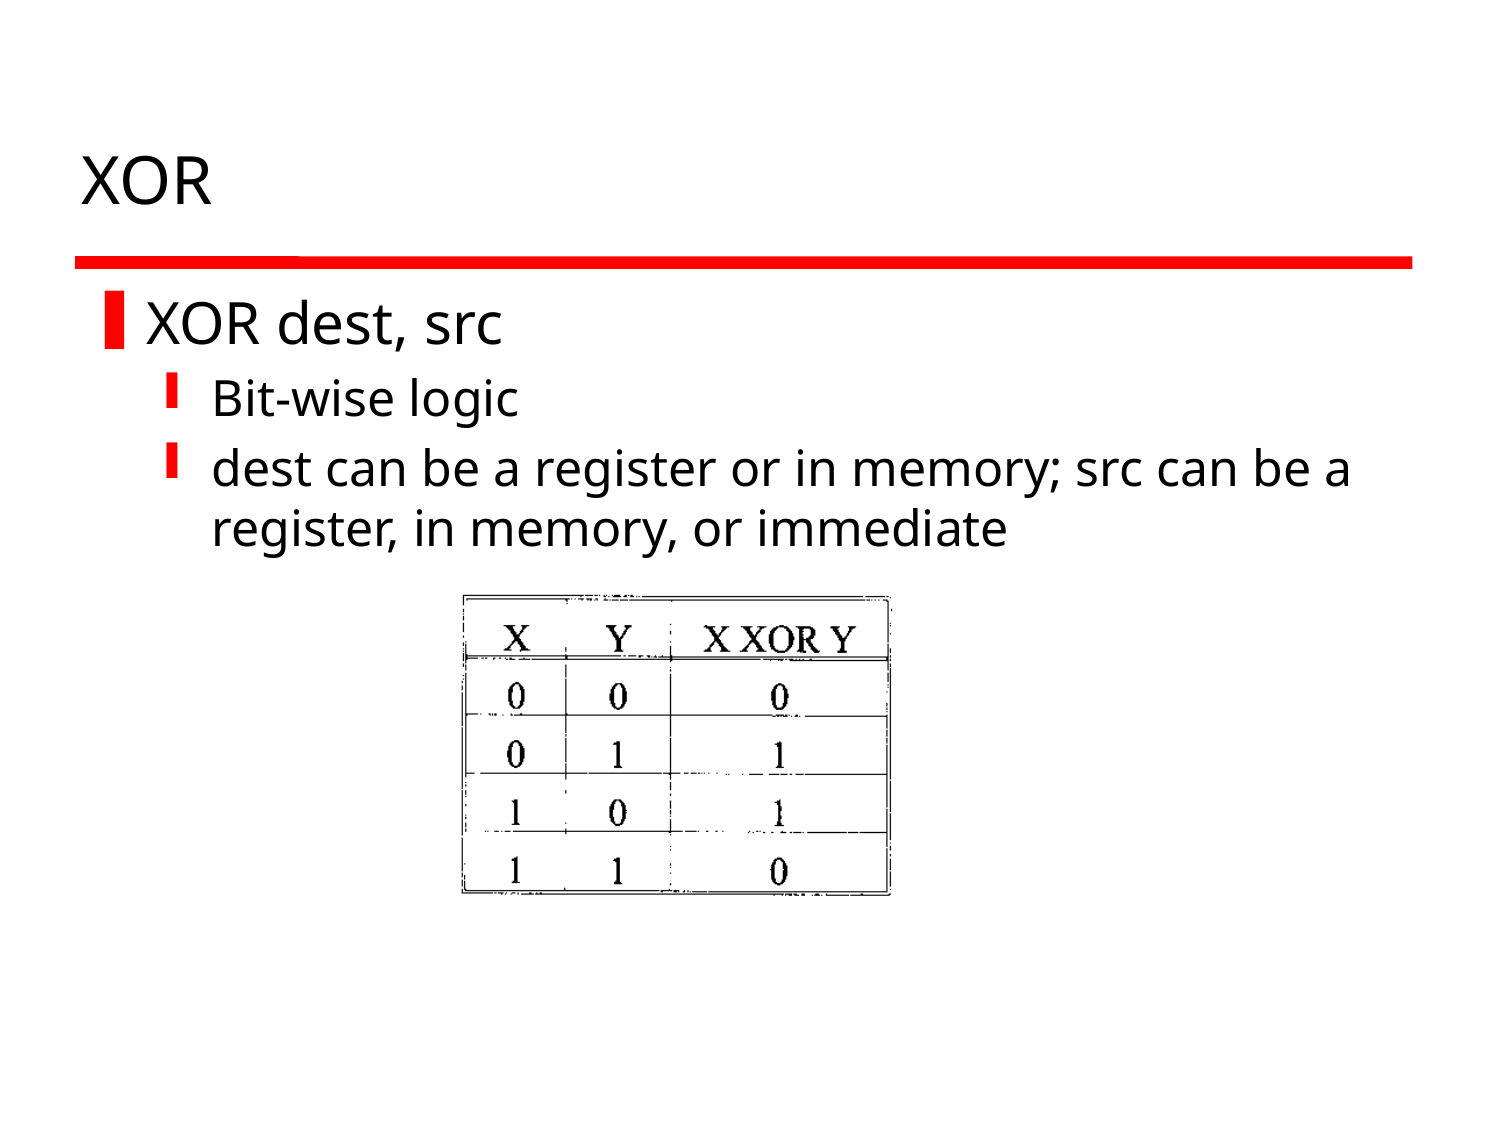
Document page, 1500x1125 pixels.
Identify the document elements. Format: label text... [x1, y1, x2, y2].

picture [442, 574, 913, 919]
title XOR [66, 37, 1413, 226]
list XOR dest, src Bit-wise logic dest can be a register or in memory; src can be a register, in memory, or immediate [74, 278, 1417, 1053]
